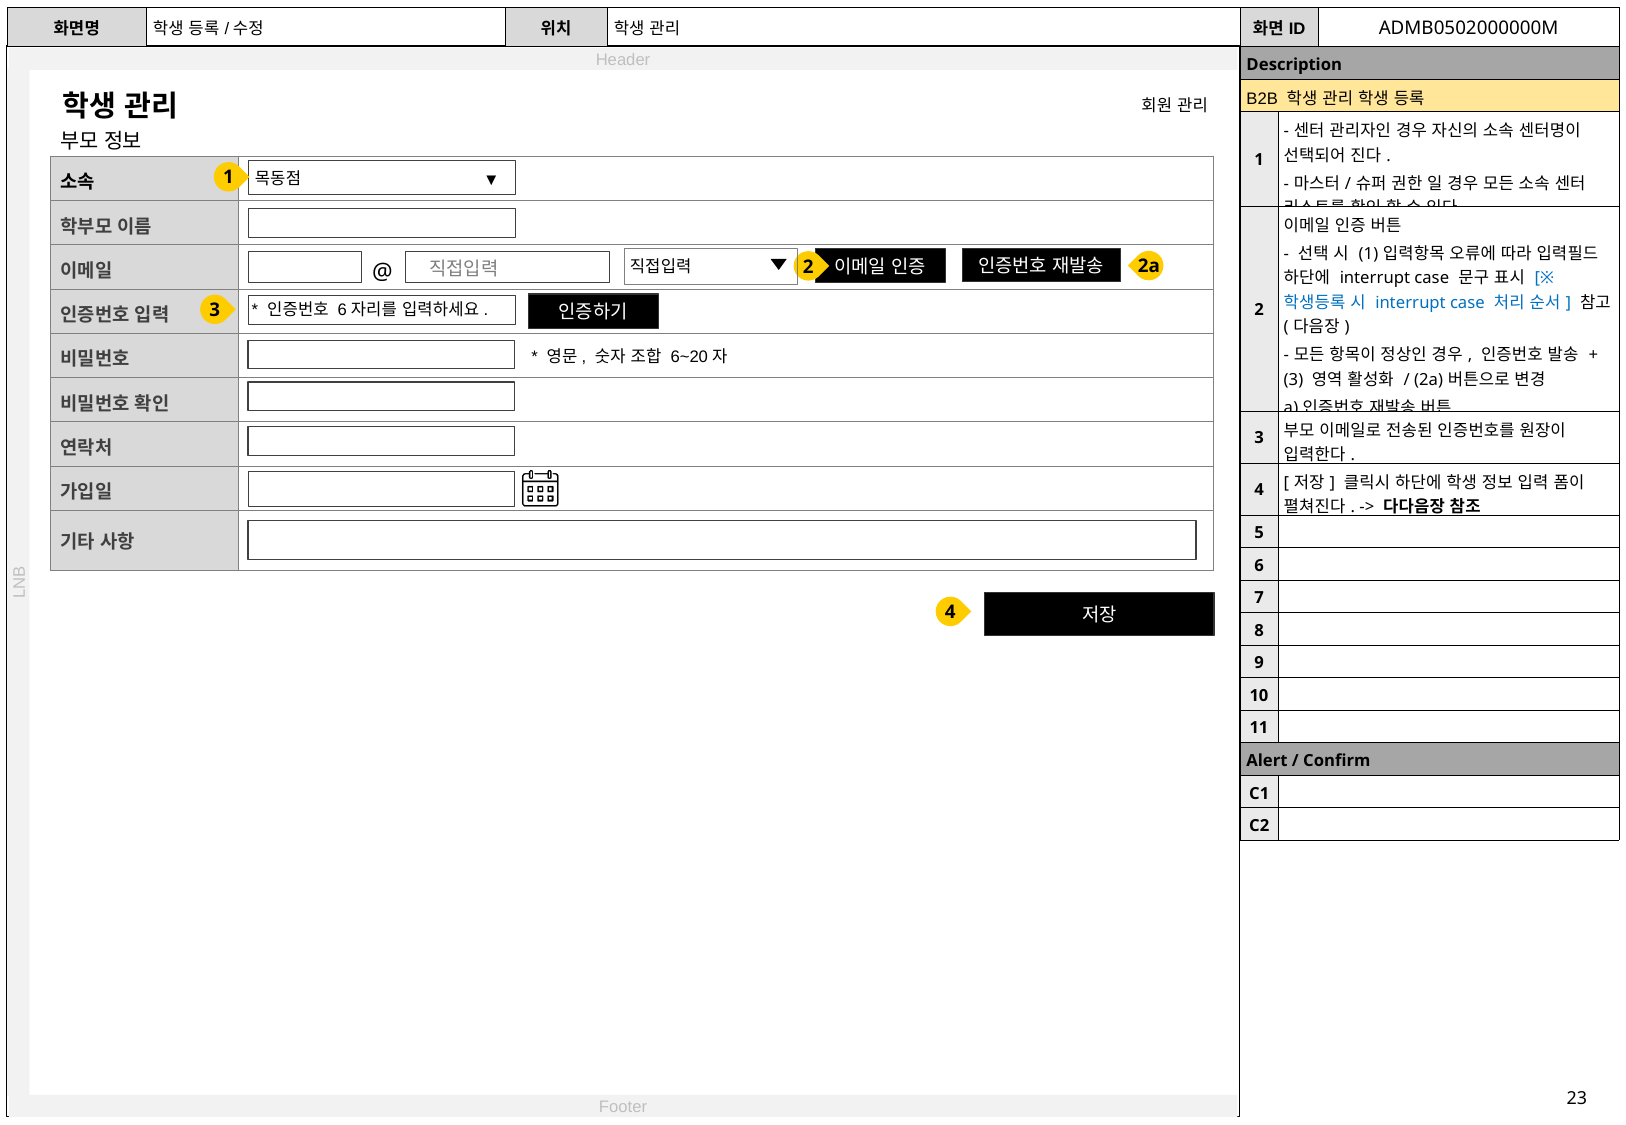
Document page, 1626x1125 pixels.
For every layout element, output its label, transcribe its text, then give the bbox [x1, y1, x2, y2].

text_box 학생 관리 [56, 81, 185, 129]
table_cell [239, 334, 1213, 377]
text_box * 인증번호 6자리를 입력하세요. [245, 292, 512, 325]
text_box [768, 256, 782, 273]
text_box 인증번호 재발송 [960, 247, 1121, 284]
table_cell -센터 관리자인 경우 자신의 소속 센터명이 선택되어 진다. -마스터/슈퍼 권한 일 경우 모든 소속 센터 리스트를 확인 할 수 있다, [1279, 112, 1619, 206]
table_cell [1279, 711, 1619, 742]
table_cell 1 [1241, 112, 1278, 206]
text_box 이메일 인증 [830, 247, 947, 285]
table_cell 7 [1241, 581, 1278, 612]
table_cell 이메일 인증 버튼 - 선택 시 (1)입력항목 오류에 따라 입력필드 하단에 interrupt case 문구 표시 [※ 학생등록 시 interrupt case 처리 순서] 참고 (다음장) -모든 항목이 정상인 경우, 인증번호 발송 + (3) 영역 활성화 / (2a)버튼으로 변경 a)인증번호 재발송 버튼 - 선택 시, 인증번호 재발송 [1279, 207, 1619, 411]
text_box 직접입력 [622, 246, 787, 287]
table_cell 6 [1241, 548, 1278, 580]
table_cell [239, 422, 1213, 466]
table_cell [1279, 581, 1619, 612]
text_box * 영문, 숫자 조합 6~20자 [525, 339, 754, 372]
text_box 직접입력 [423, 250, 505, 285]
table_cell [1279, 516, 1619, 547]
text_box 인증하기 [526, 292, 660, 330]
table_cell [1279, 808, 1619, 840]
table_cell [239, 290, 1213, 333]
table_cell 이메일 [51, 245, 238, 289]
table_cell C1 [1241, 776, 1278, 807]
table_cell 4 [1241, 464, 1278, 515]
table_cell 11 [1241, 711, 1278, 742]
table_cell 비밀번호 확인 [51, 378, 238, 421]
text_box [248, 251, 362, 283]
table_cell [1171, 245, 1213, 289]
table_cell [1279, 548, 1619, 580]
table_header 위치 [506, 8, 607, 46]
table_header 학생 등록/수정 [147, 8, 505, 46]
table_cell 부모 이메일로 전송된 인증번호를 원장이 입력한다. [1279, 412, 1619, 463]
text_box [248, 426, 515, 456]
table_cell [1279, 646, 1619, 677]
table_header Description [1241, 47, 1619, 79]
table_cell 비밀번호 [51, 334, 238, 377]
text_box [505, 251, 610, 283]
table_header 소속 [51, 157, 207, 200]
table_cell [1279, 613, 1619, 645]
text_box [405, 251, 423, 283]
table_cell [239, 201, 1213, 244]
text_box ▼ [477, 162, 518, 195]
table_header 학생 관리 [608, 8, 1240, 46]
table_cell C2 [1241, 808, 1278, 840]
table_cell [239, 378, 1213, 421]
table_cell 9 [1241, 646, 1278, 677]
text_box 목동점 [252, 160, 516, 195]
table_cell [1279, 678, 1619, 710]
picture [521, 469, 559, 507]
table_header 화면ID [1241, 8, 1318, 46]
table_cell [저장] 클릭시 하단에 학생 정보 입력 폼이 펼쳐진다. -> 다다음장 참조 [1279, 464, 1619, 515]
table_cell 10 [1241, 678, 1278, 710]
table_header 화면명 [8, 8, 146, 46]
table_cell Alert / Confirm [1241, 743, 1619, 775]
table_header ADMB0502000000M [1319, 8, 1619, 46]
table_cell [1279, 776, 1619, 807]
text_box [512, 295, 516, 325]
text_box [193, 290, 236, 329]
table_cell 8 [1241, 613, 1278, 645]
table_cell [825, 245, 1126, 289]
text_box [1122, 246, 1175, 285]
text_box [207, 157, 250, 196]
table_cell 기타 사항 [51, 511, 238, 570]
table_cell 가입일 [51, 467, 238, 510]
table_cell [239, 467, 525, 510]
text_box [248, 381, 515, 411]
table_cell [239, 245, 791, 289]
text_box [929, 592, 972, 631]
table_cell B2B 학생 관리 학생 등록 [1241, 80, 1619, 111]
text_box [248, 208, 516, 238]
table_cell 3 [1241, 412, 1278, 463]
table_cell 연락처 [51, 422, 238, 466]
table_cell 5 [1241, 516, 1278, 547]
table_cell 인증번호 입력 [51, 290, 192, 333]
table_cell [554, 467, 1213, 510]
table_cell 학부모 이름 [51, 201, 238, 244]
text_box [247, 520, 1196, 560]
table_cell [239, 511, 1213, 570]
text_box 회원 관리 [864, 89, 1215, 122]
text_box 부모 정보 [54, 121, 149, 159]
table_cell 2 [1241, 207, 1278, 411]
text_box 저장 [982, 590, 1216, 638]
text_box @ [366, 250, 399, 290]
text_box [248, 471, 515, 506]
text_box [787, 246, 830, 285]
table_header [250, 157, 1213, 200]
text_box [248, 340, 515, 369]
